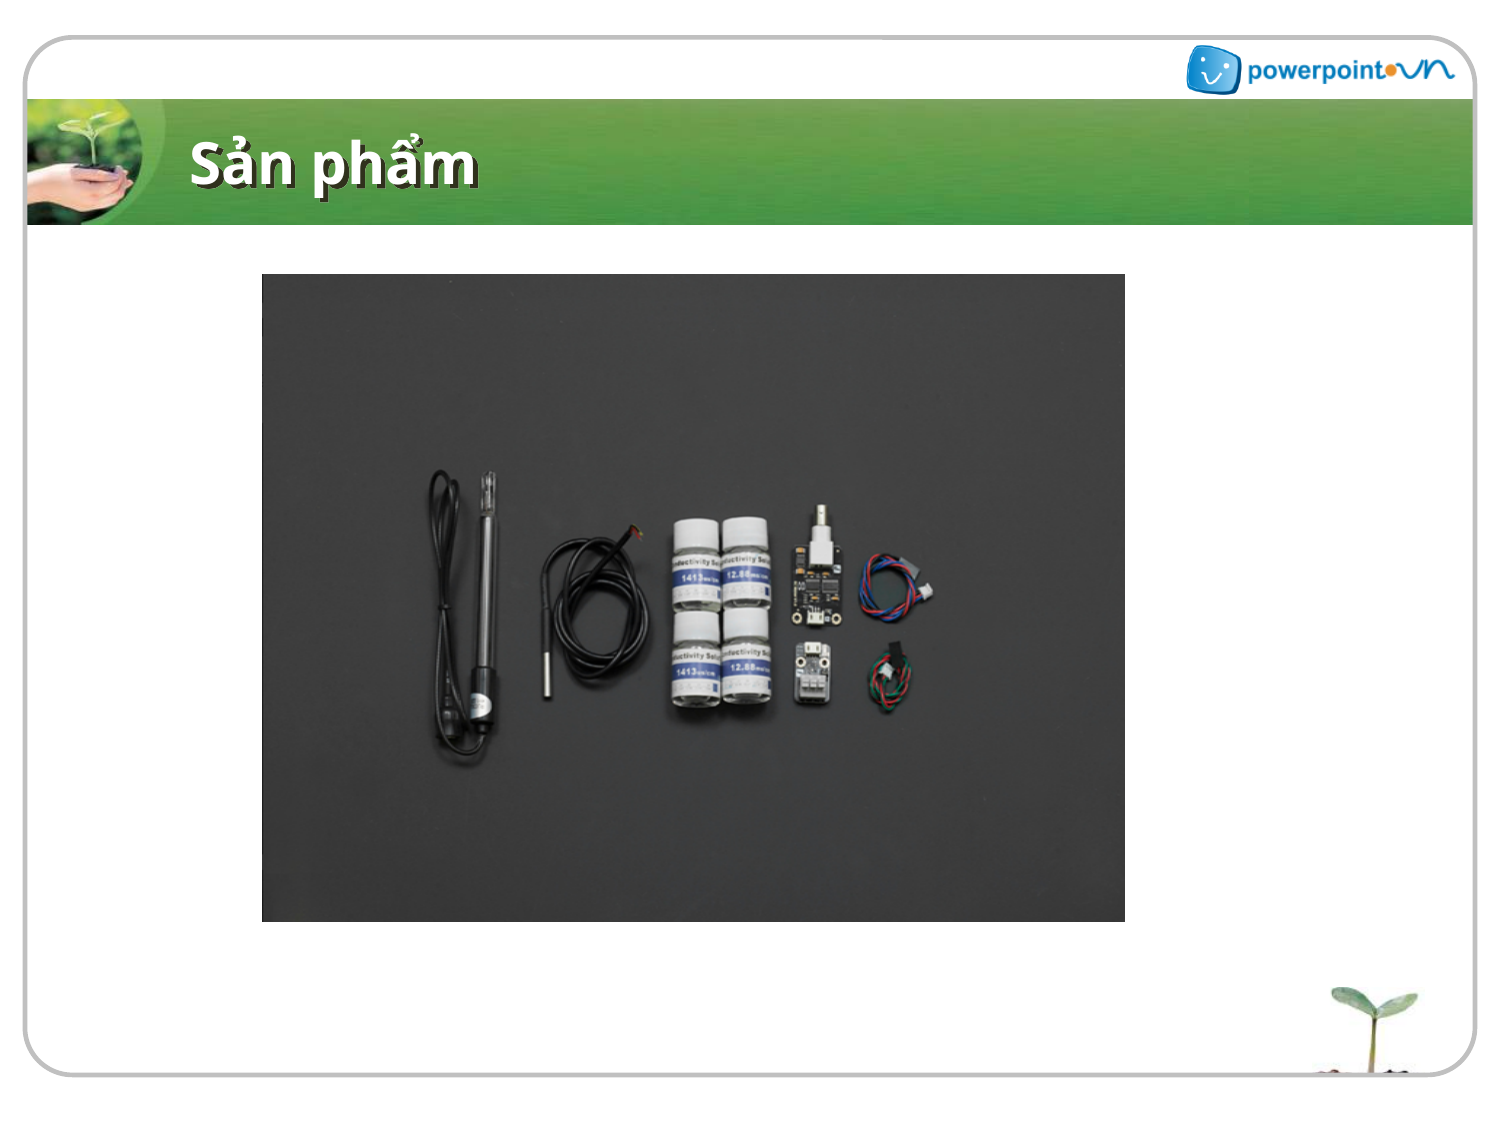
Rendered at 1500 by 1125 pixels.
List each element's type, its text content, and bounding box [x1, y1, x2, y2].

picture [1183, 43, 1466, 96]
picture [1312, 987, 1425, 1072]
picture [28, 99, 1472, 225]
title Sản phẩm [174, 117, 1429, 205]
picture [262, 274, 1125, 922]
